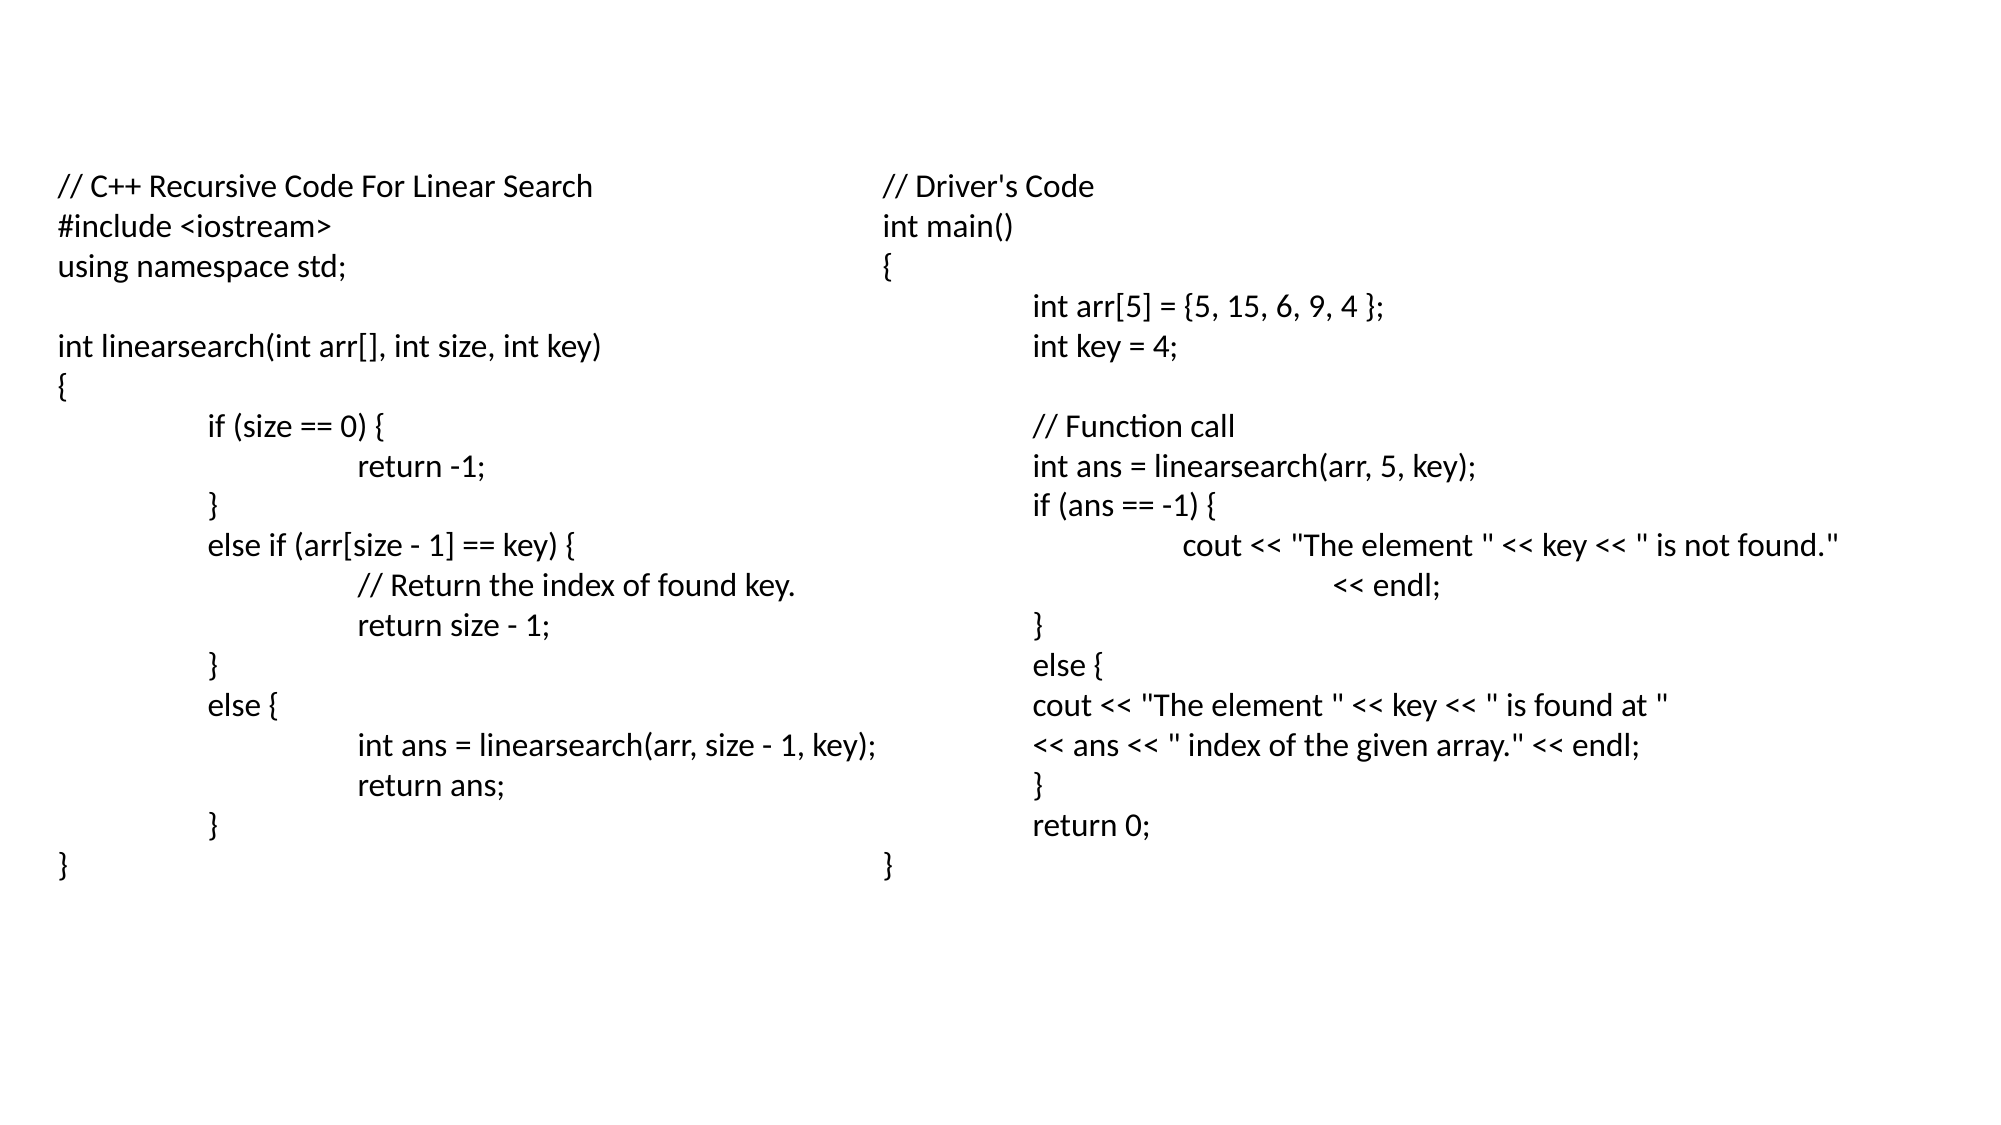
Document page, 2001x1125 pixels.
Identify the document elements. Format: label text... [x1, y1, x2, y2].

text_box // C++ Recursive Code For Linear Search #include <iostream> using namespace std; int linearsearch(int arr[], int size, int key) { if (size == 0) { return -1; } else if (arr[size - 1] == key) { // Return the index of found key. return size - 1; } else { int ans = linearsearch(arr, size - 1, key); return ans; } } [42, 156, 1065, 931]
text_box // Driver's Code int main() { int arr[5] = {5, 15, 6, 9, 4 }; int key = 4; // Function call int ans = linearsearch(arr, 5, key); if (ans == -1) { cout << "The element " << key << " is not found." << endl; } else { cout << "The element " << key << " is found at " << ans << " index of the given array." << endl; } return 0; } [867, 156, 1963, 891]
